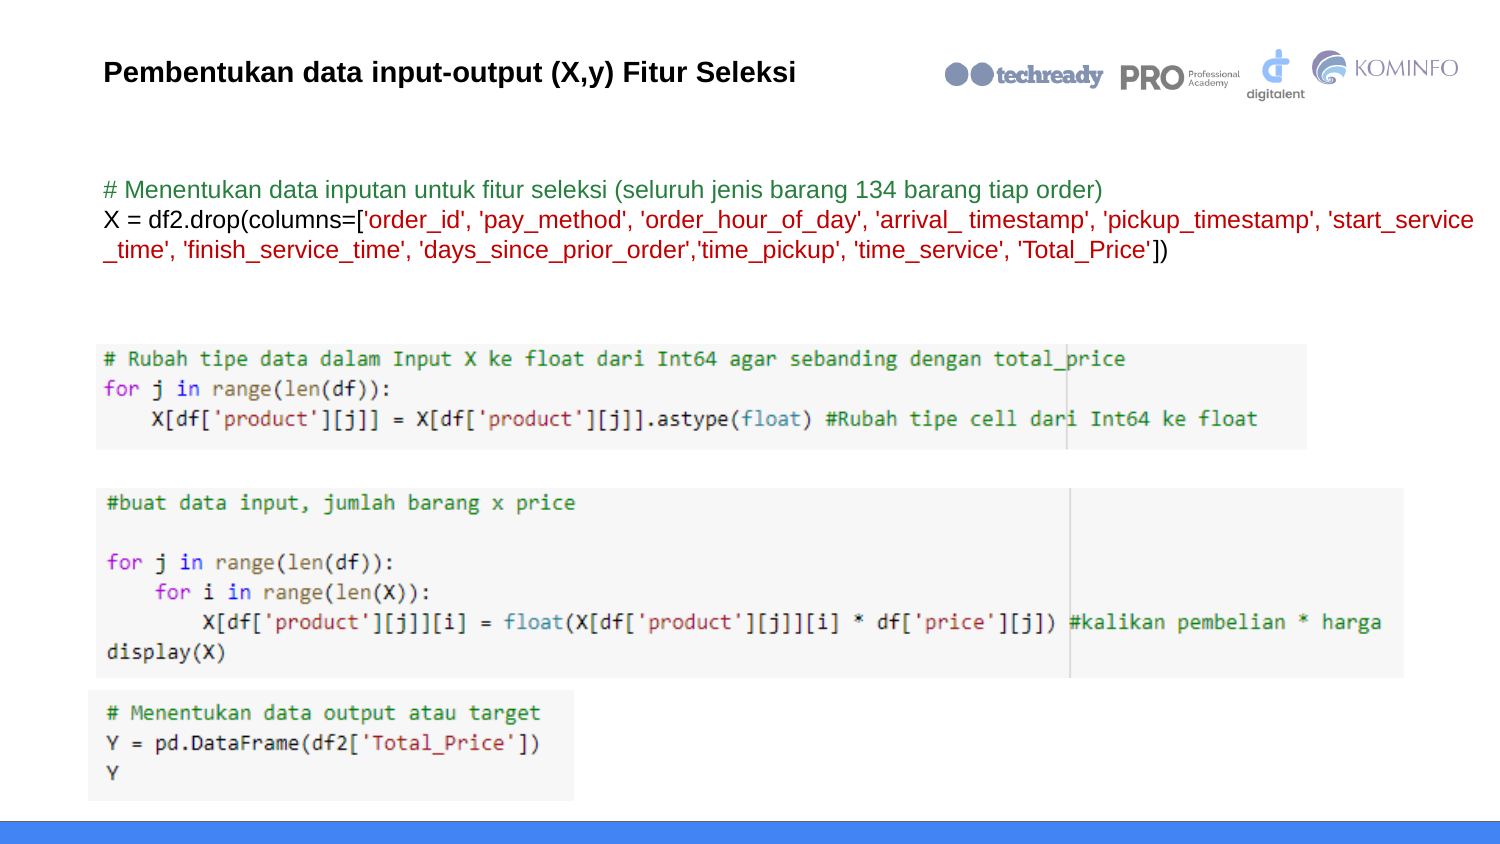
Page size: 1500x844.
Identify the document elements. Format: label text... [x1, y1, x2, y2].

text_box Pembentukan data input-output (X,y) Fitur Seleksi [88, 46, 858, 96]
picture [88, 690, 574, 801]
picture [95, 344, 1308, 453]
text_box # Menentukan data inputan untuk fitur seleksi (seluruh jenis barang 134 barang tiap order) X = df2.drop(columns=['order_id', 'pay_method', 'order_hour_of_day', 'arrival_ timestamp', 'pickup_timestamp', 'start_service_time', 'finish_service_time', 'days_since_prior_order','time_pickup', 'time_service', 'Total_Price']) [88, 166, 1500, 331]
picture [95, 488, 1405, 678]
